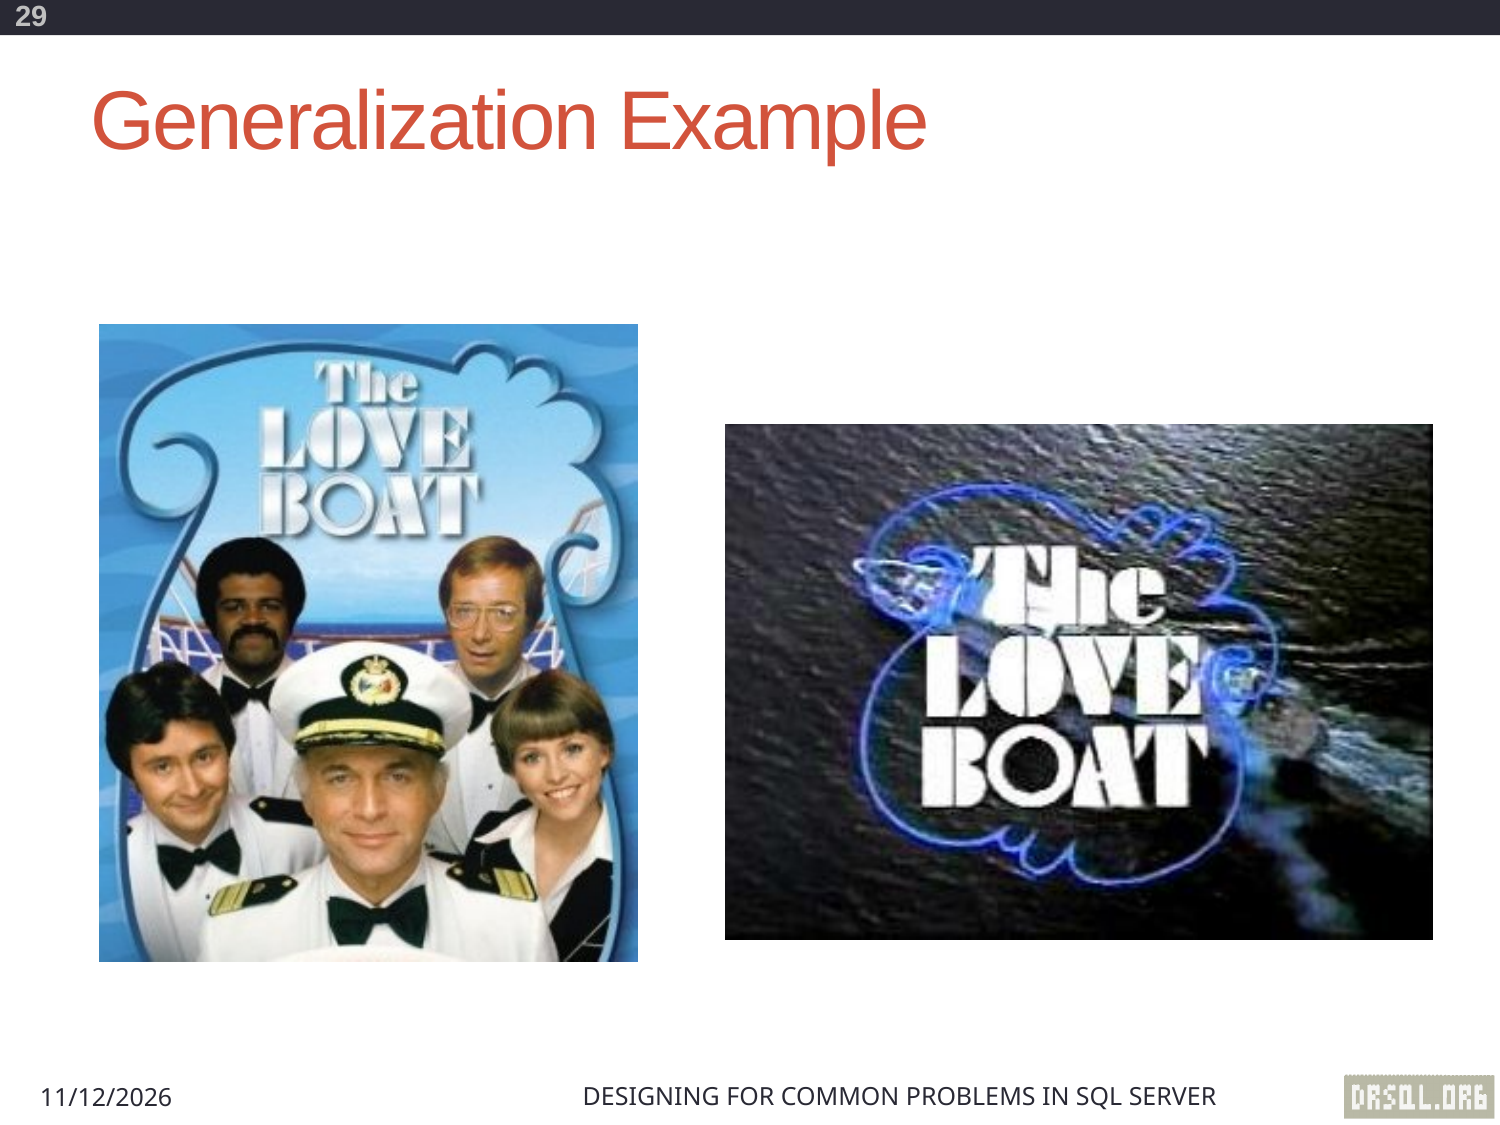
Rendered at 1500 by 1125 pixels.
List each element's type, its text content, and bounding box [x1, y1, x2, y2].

picture [724, 424, 1433, 940]
picture [99, 324, 638, 962]
slide_number 29 [0, 0, 175, 34]
title Generalization Example [75, 45, 1413, 188]
footer Designing for Common Problems in SQL Server [500, 1070, 1300, 1125]
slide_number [24, 1071, 500, 1125]
